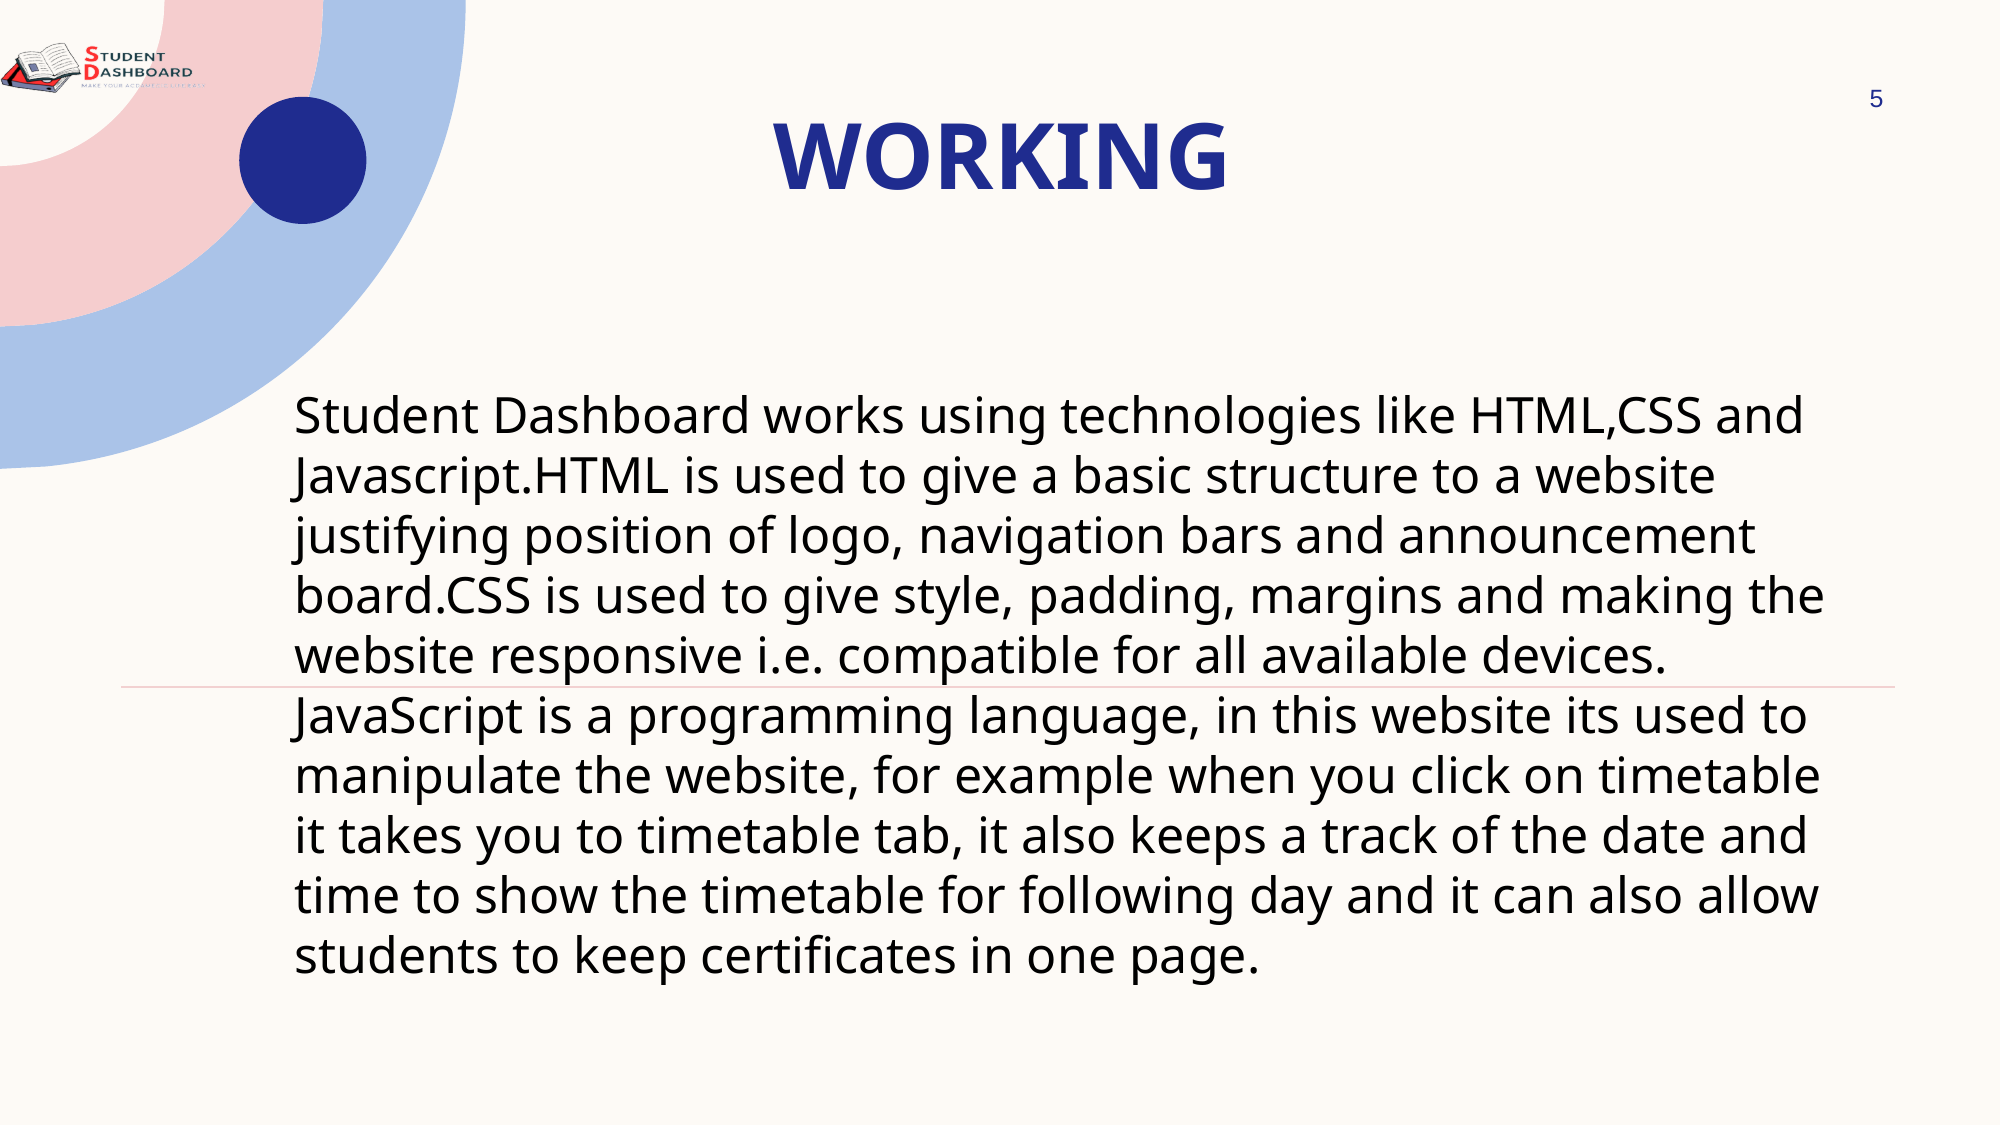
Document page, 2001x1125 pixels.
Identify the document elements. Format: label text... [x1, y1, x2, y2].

slide_number 5 [1795, 75, 1958, 120]
picture [0, 0, 207, 159]
title Working [127, 90, 1879, 216]
text_box Student Dashboard works using technologies like HTML,CSS and Javascript.HTML is used to give a basic structure to a website justifying position of logo, navigation bars and announcement board.CSS is used to give style, padding, margins and making the website responsive i.e. compatible for all available devices. JavaScript is a programming language, in this website its used to manipulate the website, for example when you click on timetable it takes you to timetable tab, it also keeps a track of the date and time to show the timetable for following day and it can also allow students to keep certificates in one page. [280, 376, 1849, 992]
